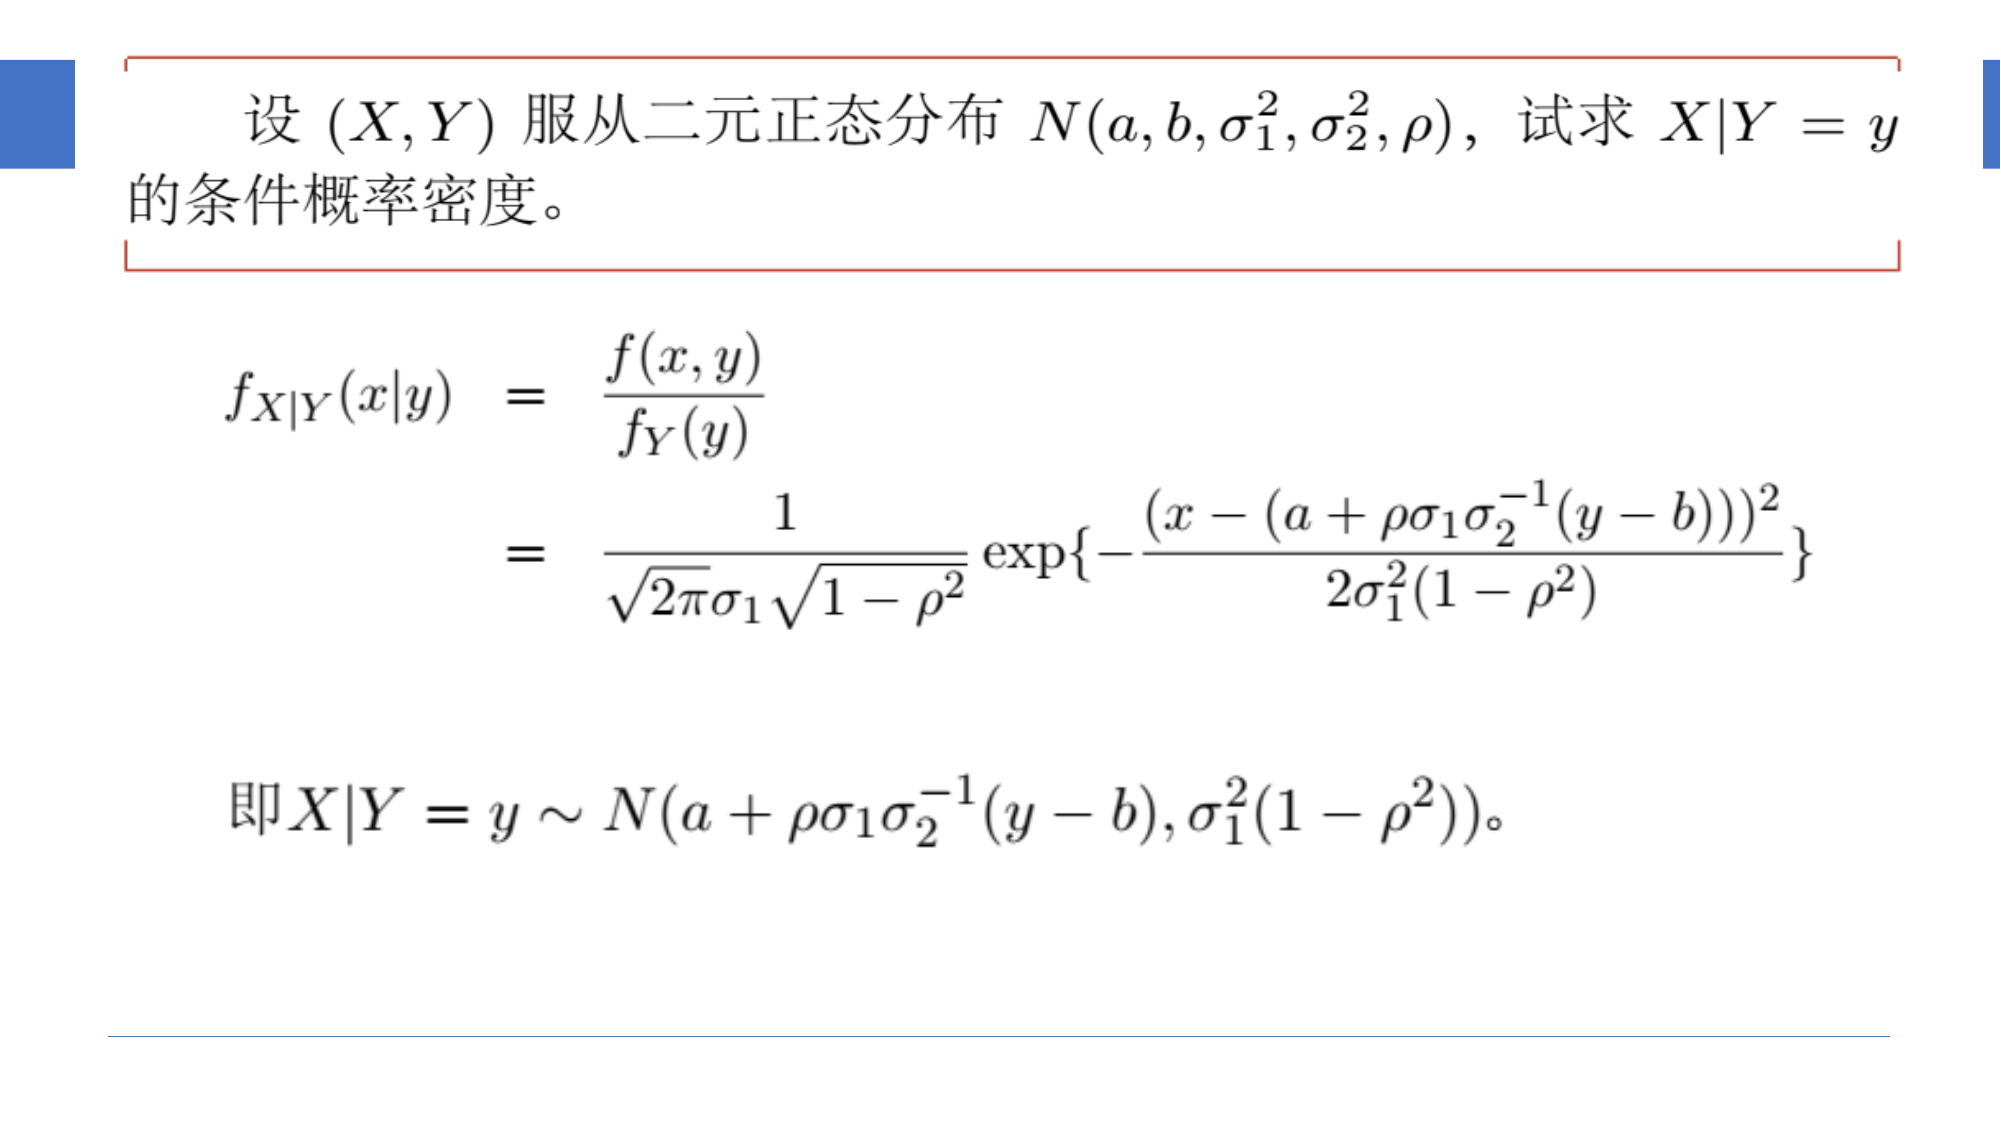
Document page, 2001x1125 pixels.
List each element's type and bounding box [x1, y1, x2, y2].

picture [108, 23, 1923, 287]
picture [183, 298, 1894, 662]
picture [202, 719, 1527, 888]
